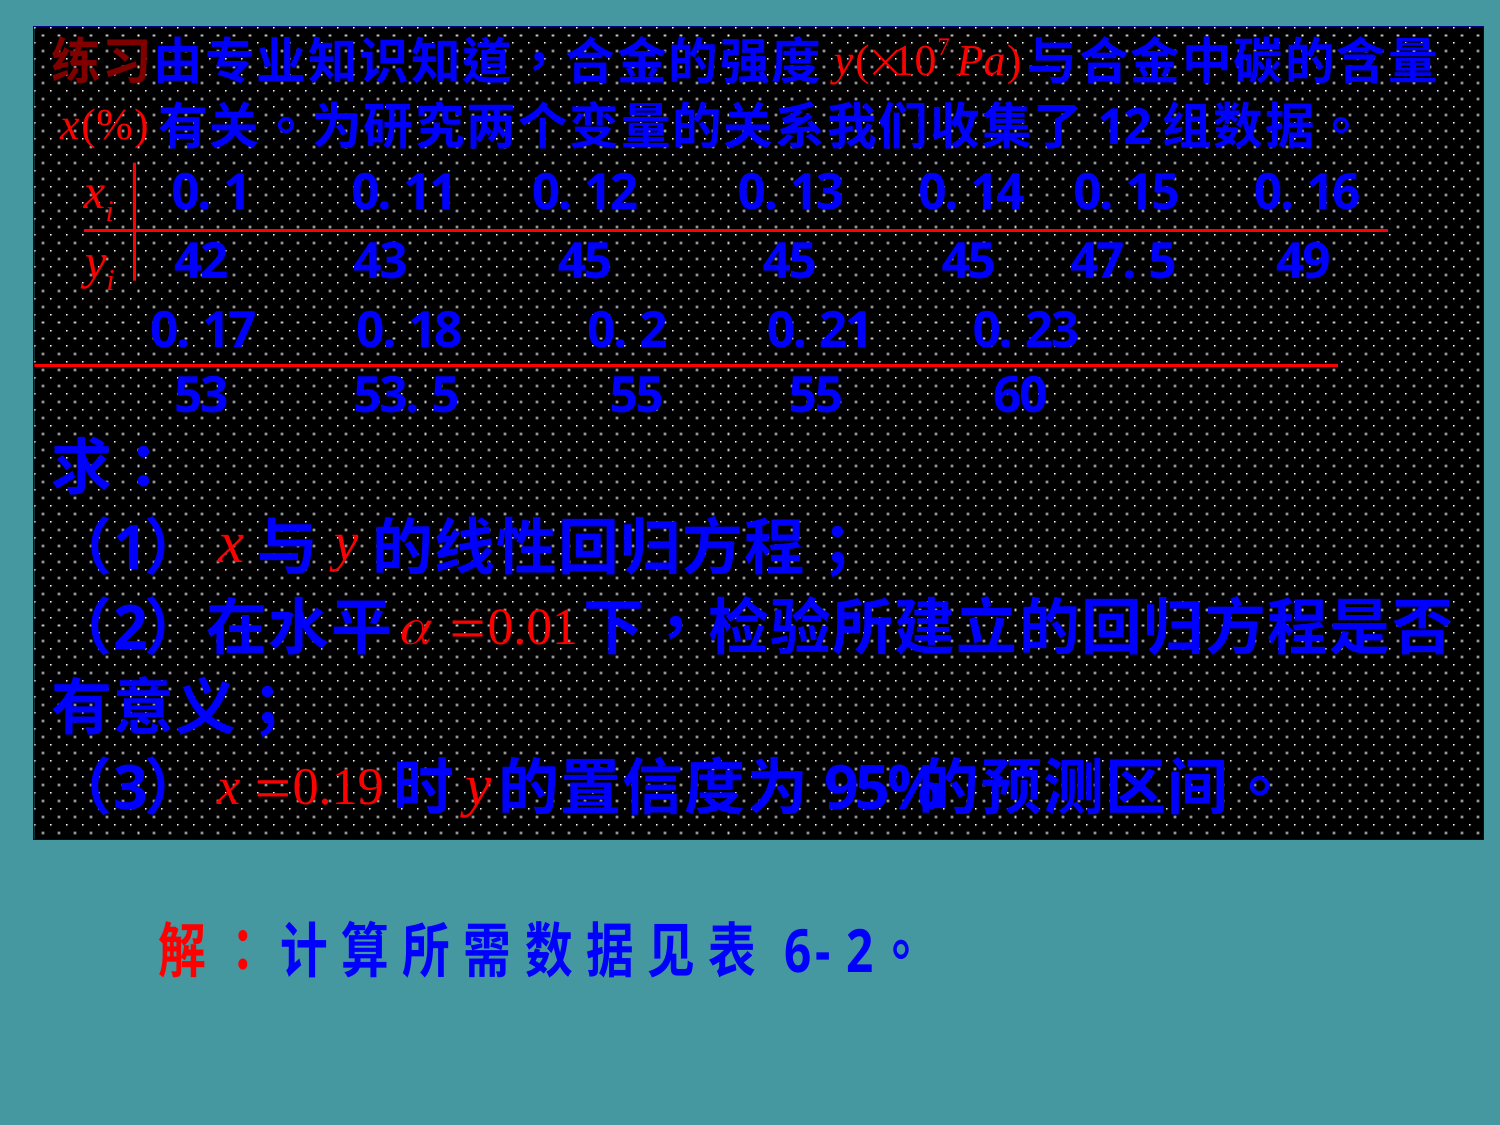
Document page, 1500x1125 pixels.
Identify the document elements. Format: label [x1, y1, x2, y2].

text_box [34, 26, 1484, 839]
text_box [37, 912, 1469, 1024]
